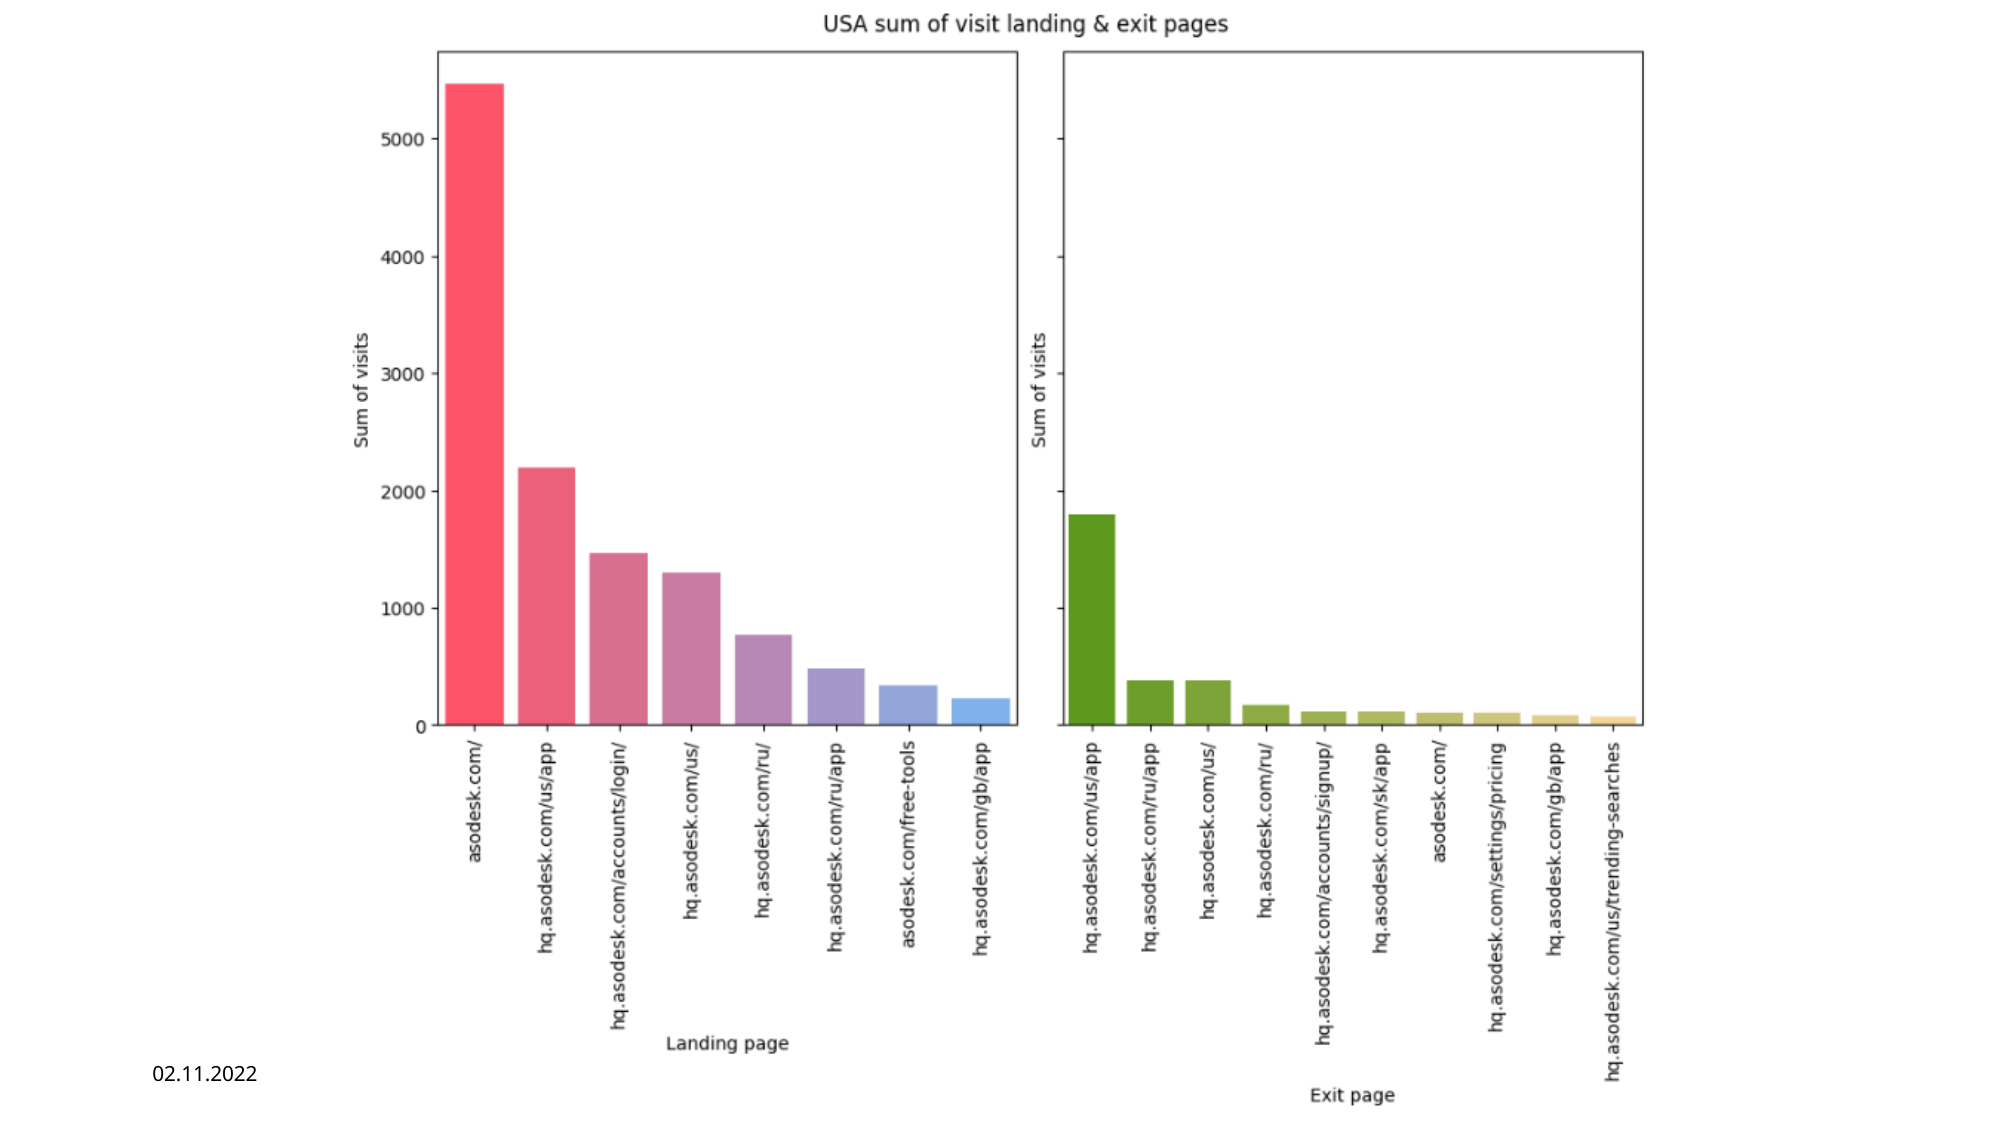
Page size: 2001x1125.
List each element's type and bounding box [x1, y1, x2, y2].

slide_number [137, 1042, 316, 1103]
picture [316, 0, 1684, 1125]
